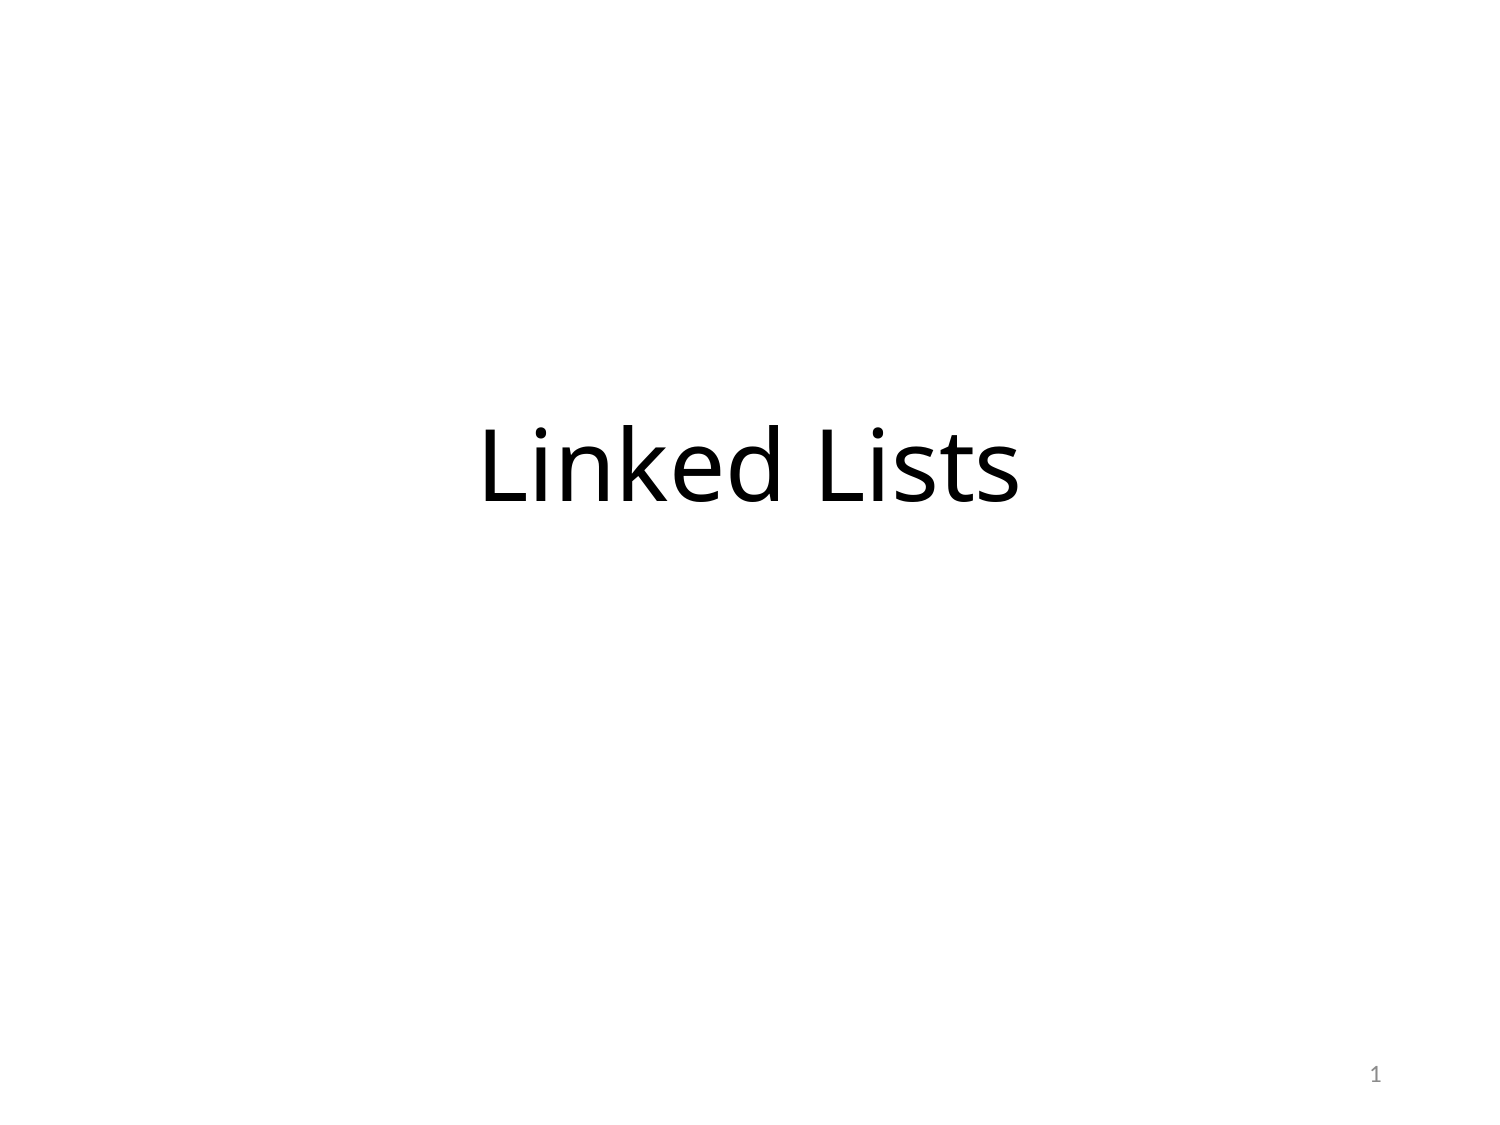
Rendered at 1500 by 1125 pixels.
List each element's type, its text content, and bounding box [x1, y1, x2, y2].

title Linked Lists [112, 375, 1388, 563]
slide_number 1 [1059, 1042, 1397, 1103]
